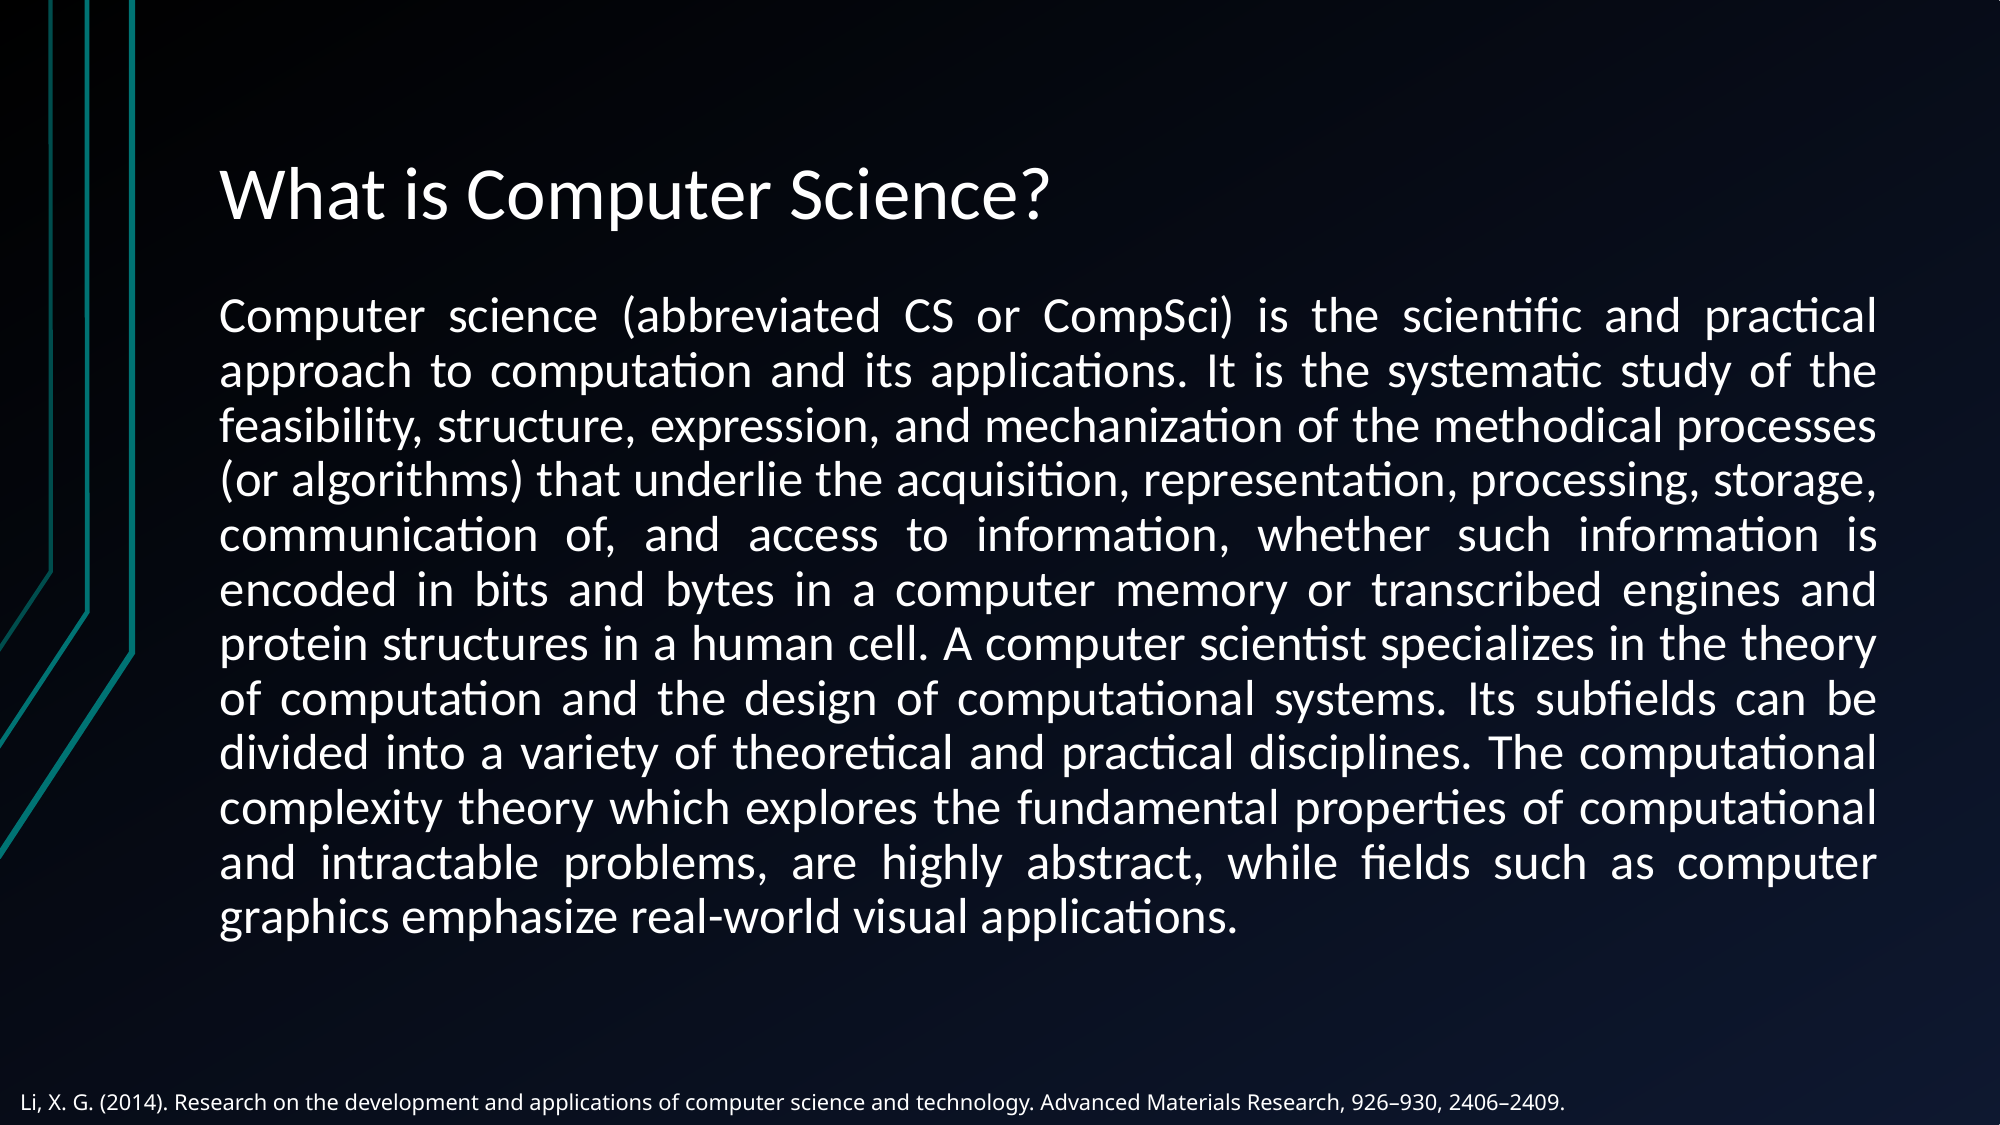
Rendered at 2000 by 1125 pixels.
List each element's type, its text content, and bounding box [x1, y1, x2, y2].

list Computer science (abbreviated CS or CompSci) is the scientific and practical approach to computation and its applications. It is the systematic study of the feasibility, structure, expression, and mechanization of the methodical processes (or algorithms) that underlie the acquisition, representation, processing, storage, communication of, and access to information, whether such information is encoded in bits and bytes in a computer memory or transcribed engines and protein structures in a human cell. A computer scientist specializes in the theory of computation and the design of computational systems. Its subfields can be divided into a variety of theoretical and practical disciplines. The computational complexity theory which explores the fundamental properties of computational and intractable problems, are highly abstract, while fields such as computer graphics emphasize real-world visual applications. [199, 279, 1900, 1012]
text_box Li, X. G. (2014). Research on the development and applications of computer science and technology. Advanced Materials Research, 926–930, 2406–2409. [0, 1080, 2000, 1125]
title What is Computer Science? [199, 45, 1900, 246]
